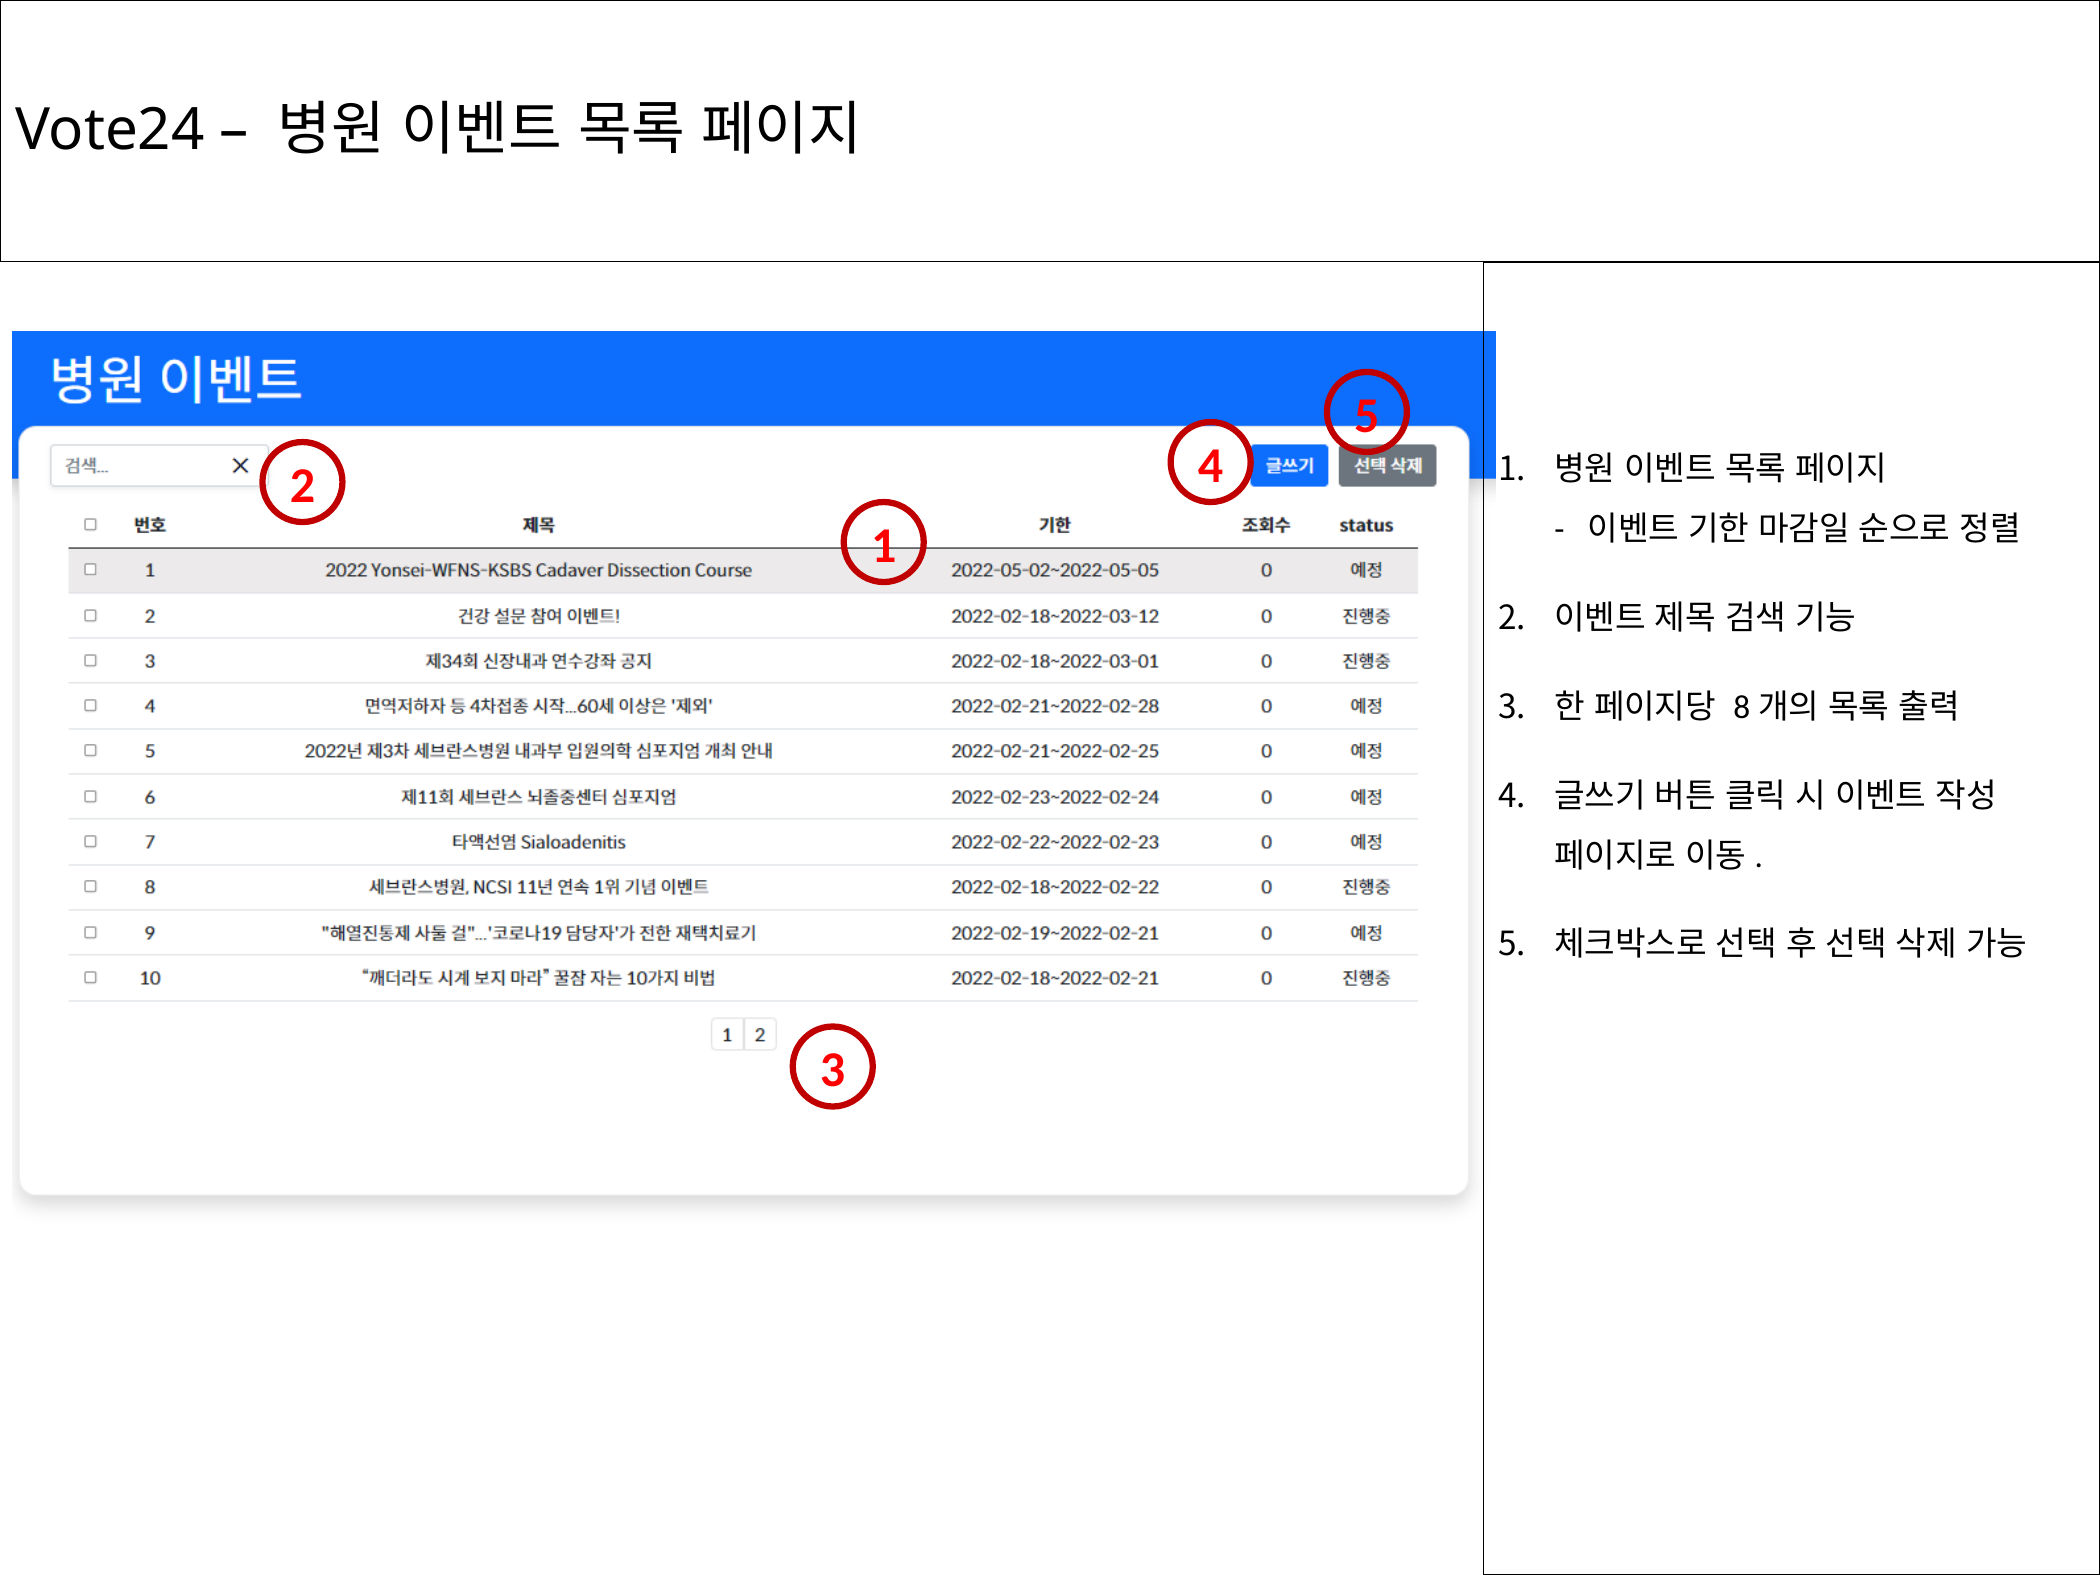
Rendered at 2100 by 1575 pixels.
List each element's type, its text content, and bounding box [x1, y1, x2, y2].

title Vote24 – 병원 이벤트 목록 페이지 [0, 0, 2100, 262]
list 병원 이벤트 목록 페이지 - 이벤트 기한 마감일 순으로 정렬 이벤트 제목 검색 기능 한 페이지당 8개의 목록 출력 글쓰기 버튼 클릭 시 이벤트 작성 페이지로 이동. 체크박스로 선택 후 선택 삭제 가능 [1483, 262, 2100, 1575]
picture [12, 331, 1496, 1225]
